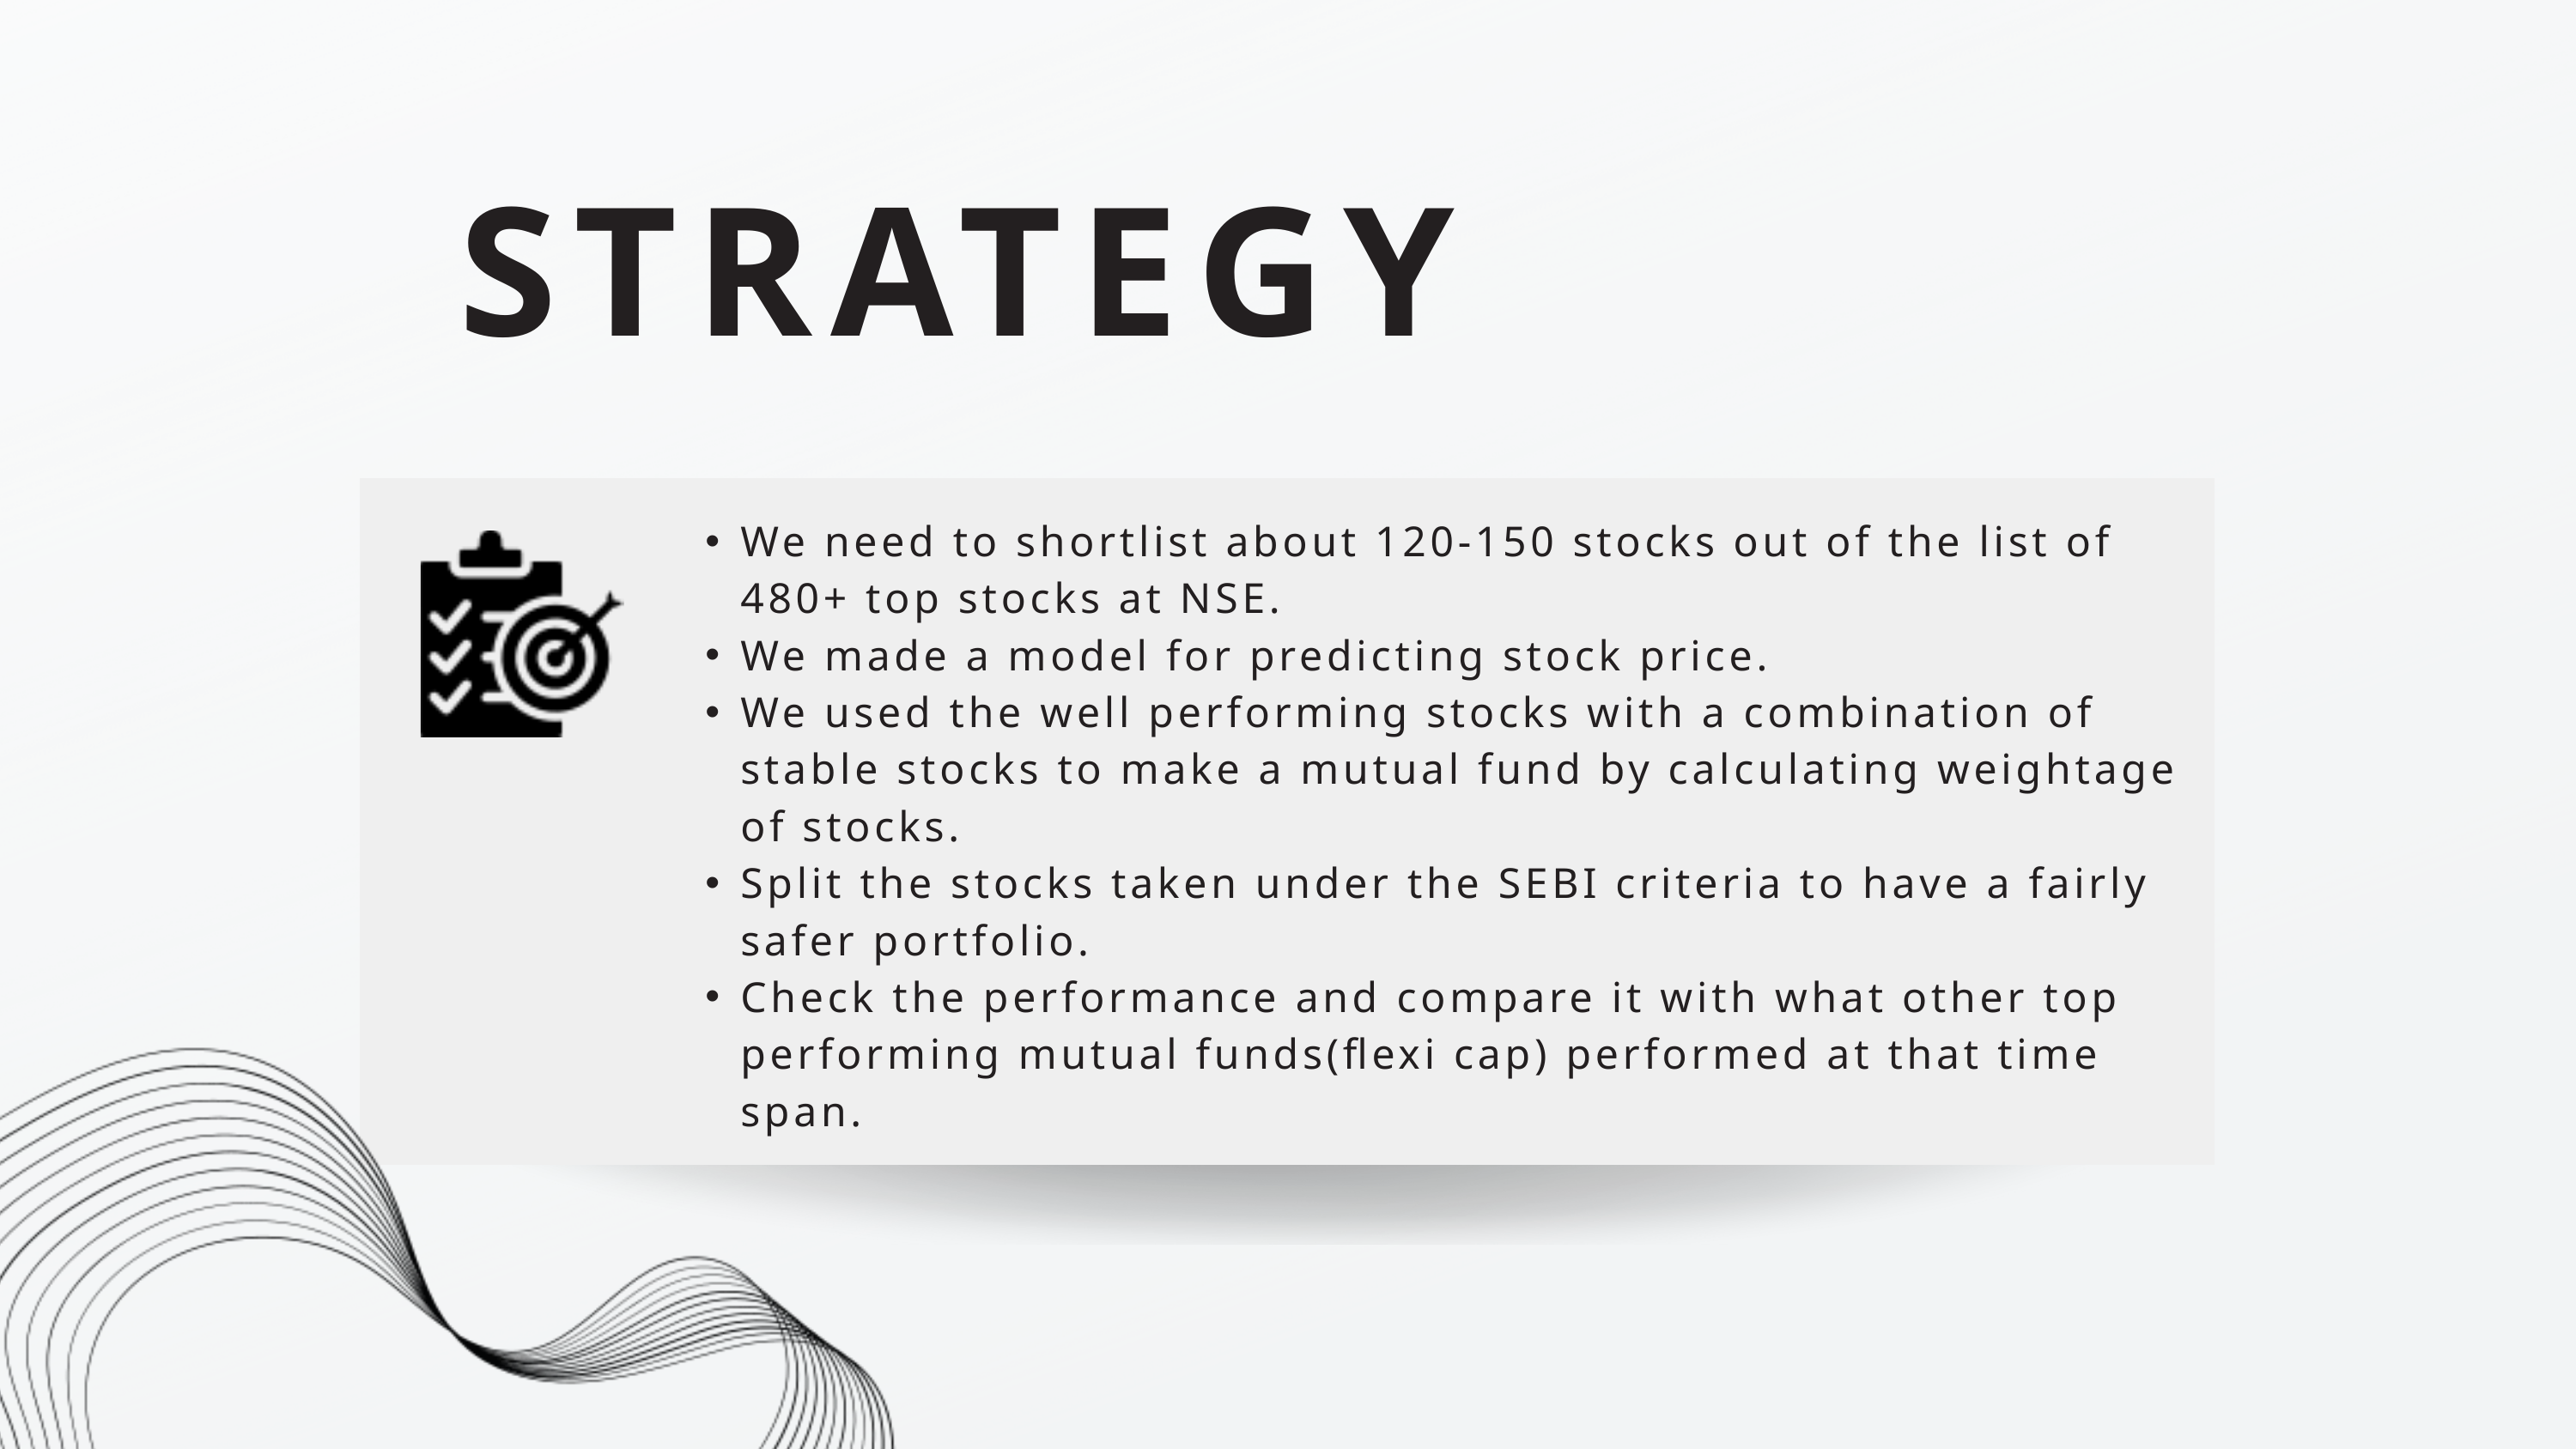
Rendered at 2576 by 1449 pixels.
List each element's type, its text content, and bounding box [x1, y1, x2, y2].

text_box STRATEGY [403, 124, 1512, 372]
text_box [359, 477, 2215, 1166]
text_box [0, 0, 2576, 1449]
text_box [896, 1175, 2171, 1245]
text_box [0, 1034, 896, 1449]
